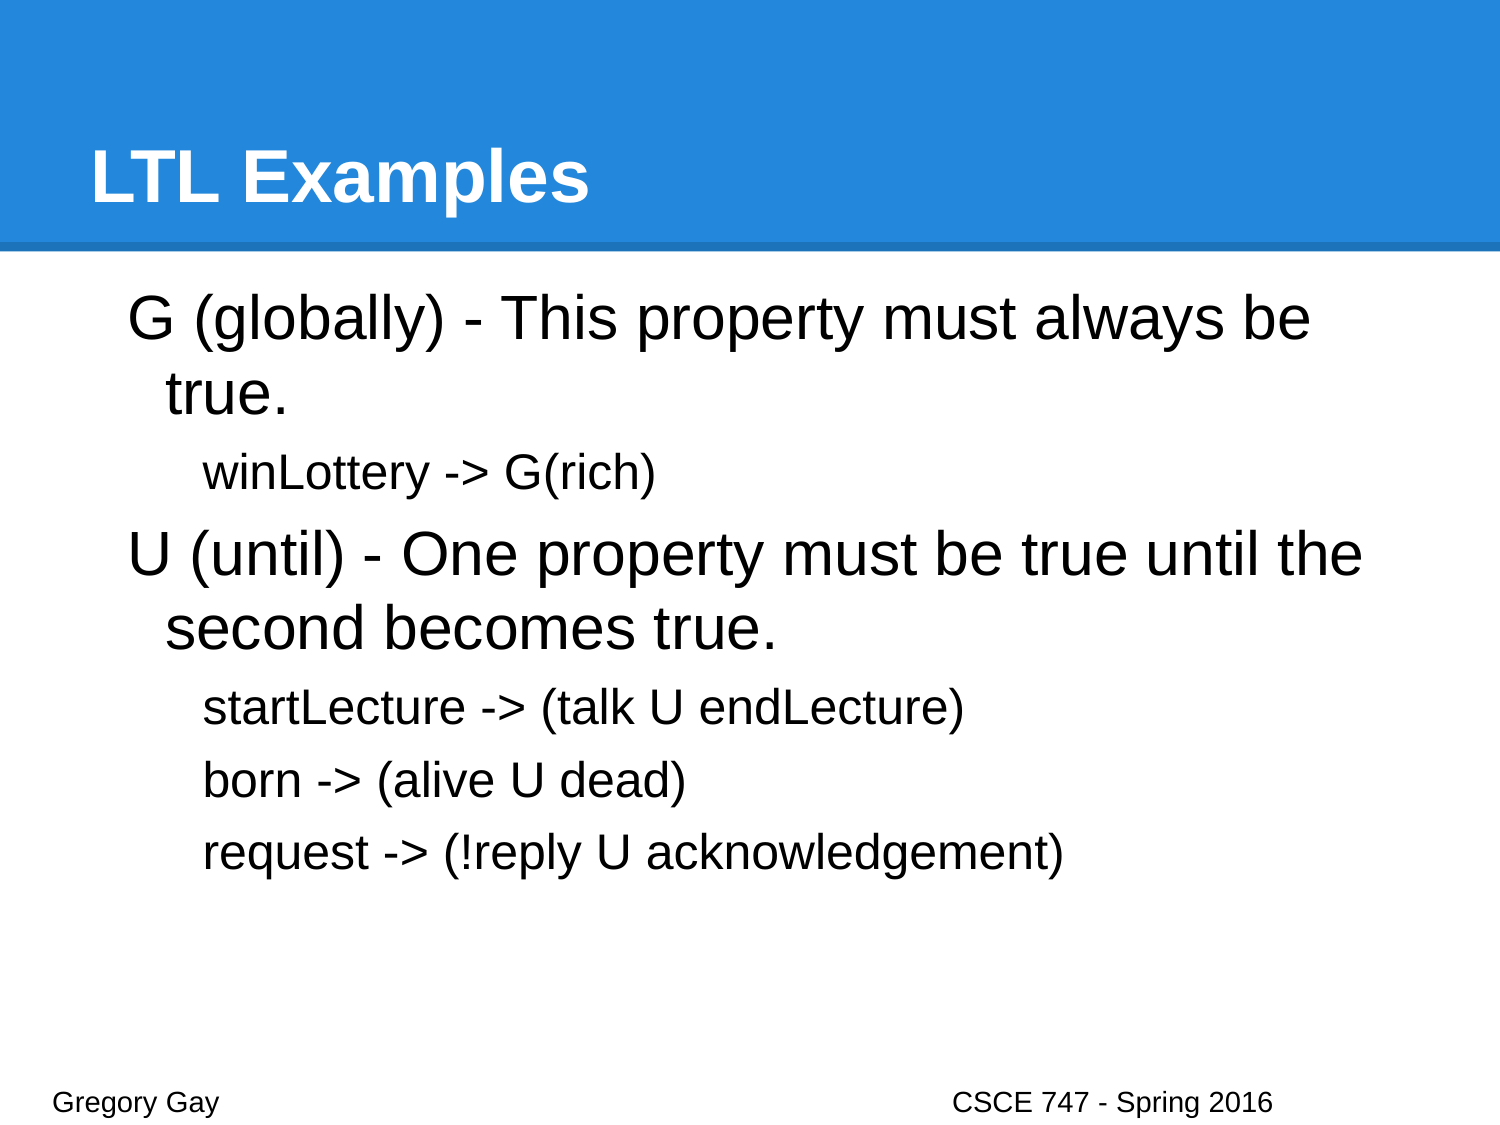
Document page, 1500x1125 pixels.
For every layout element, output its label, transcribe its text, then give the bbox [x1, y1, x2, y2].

title LTL Examples [75, 45, 1425, 233]
list G (globally) - This property must always be true. winLottery -> G(rich) U (until) - One property must be true until the second becomes true. startLecture -> (talk U endLecture) born -> (alive U dead) request -> (!reply U acknowledgement) [75, 262, 1425, 1068]
text_box Gregory Gay CSCE 747 - Spring 2016 12 [37, 1068, 1463, 1114]
